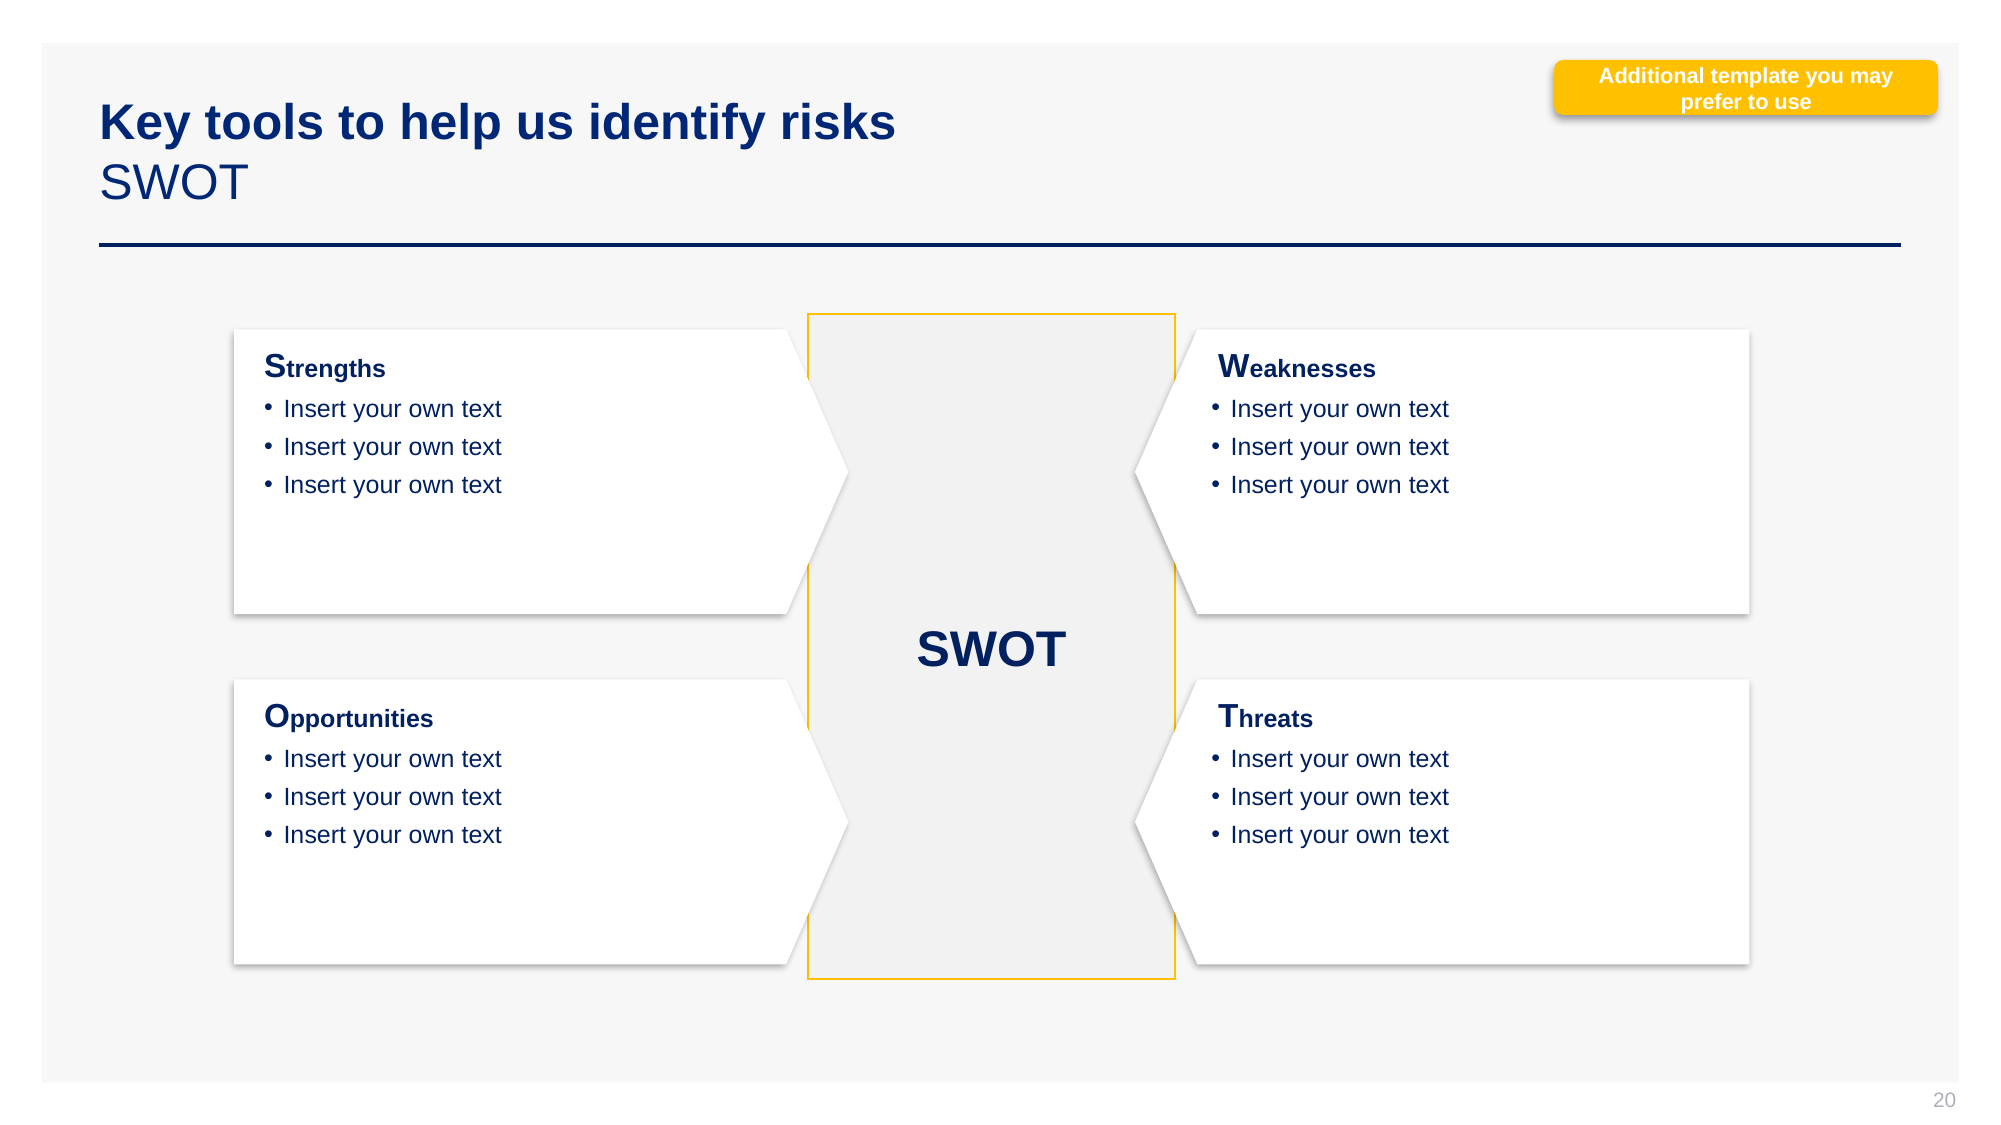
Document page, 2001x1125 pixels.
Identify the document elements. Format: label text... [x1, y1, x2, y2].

title Key tools to help us identify risks SWOT [84, 59, 1901, 239]
text_box Threats Insert your own text Insert your own text Insert your own text [1134, 679, 1750, 965]
text_box SWOT [807, 314, 1176, 979]
slide_number 20 [1506, 1088, 1957, 1119]
text_box Weaknesses Insert your own text Insert your own text Insert your own text [1134, 329, 1750, 615]
text_box Strengths Insert your own text Insert your own text Insert your own text [234, 329, 849, 615]
text_box Opportunities Insert your own text Insert your own text Insert your own text [234, 679, 849, 965]
text_box Additional template you may prefer to use [1553, 58, 1940, 117]
